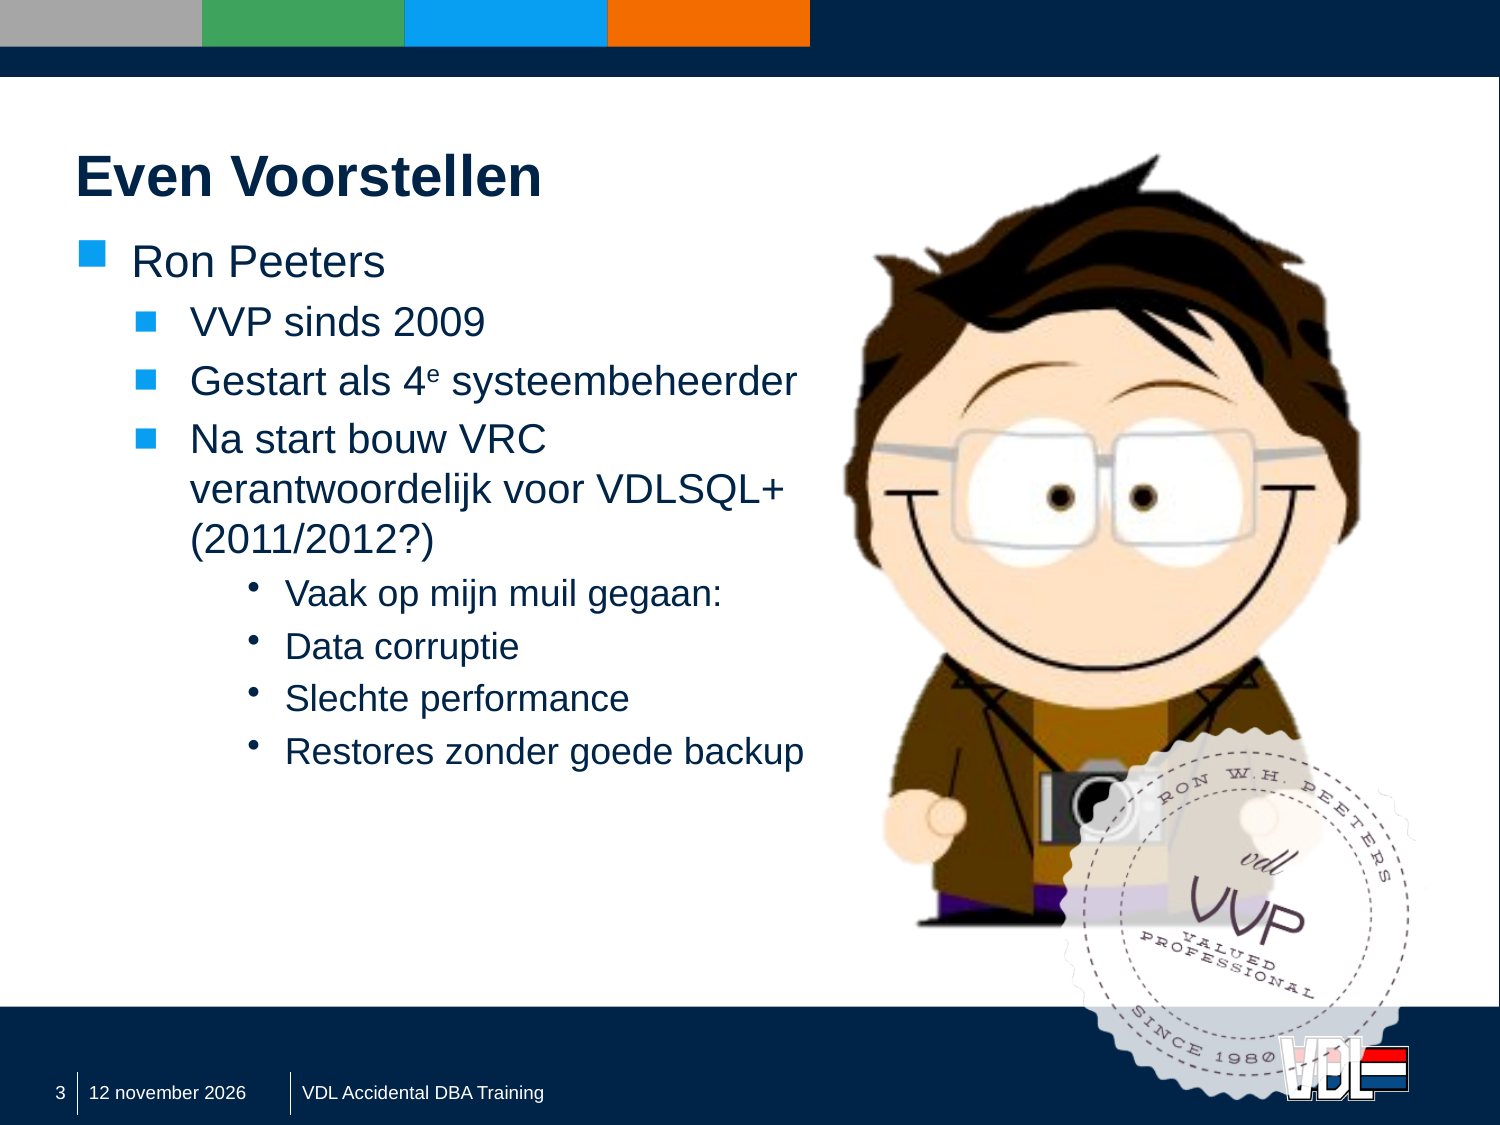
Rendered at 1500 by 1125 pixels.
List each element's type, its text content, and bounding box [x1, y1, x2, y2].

list Ron Peeters VVP sinds 2009 Gestart als 4e systeembeheerder Na start bouw VRC verantwoordelijk voor VDLSQL+ (2011/2012?) Vaak op mijn muil gegaan: Data corruptie Slechte performance Restores zonder goede backup [74, 231, 779, 977]
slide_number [89, 1080, 278, 1111]
slide_number 3 [0, 1080, 66, 1111]
footer VDL Accidental DBA Training [302, 1080, 1045, 1111]
picture [784, 112, 1500, 1125]
title Even Voorstellen [74, 77, 1426, 209]
